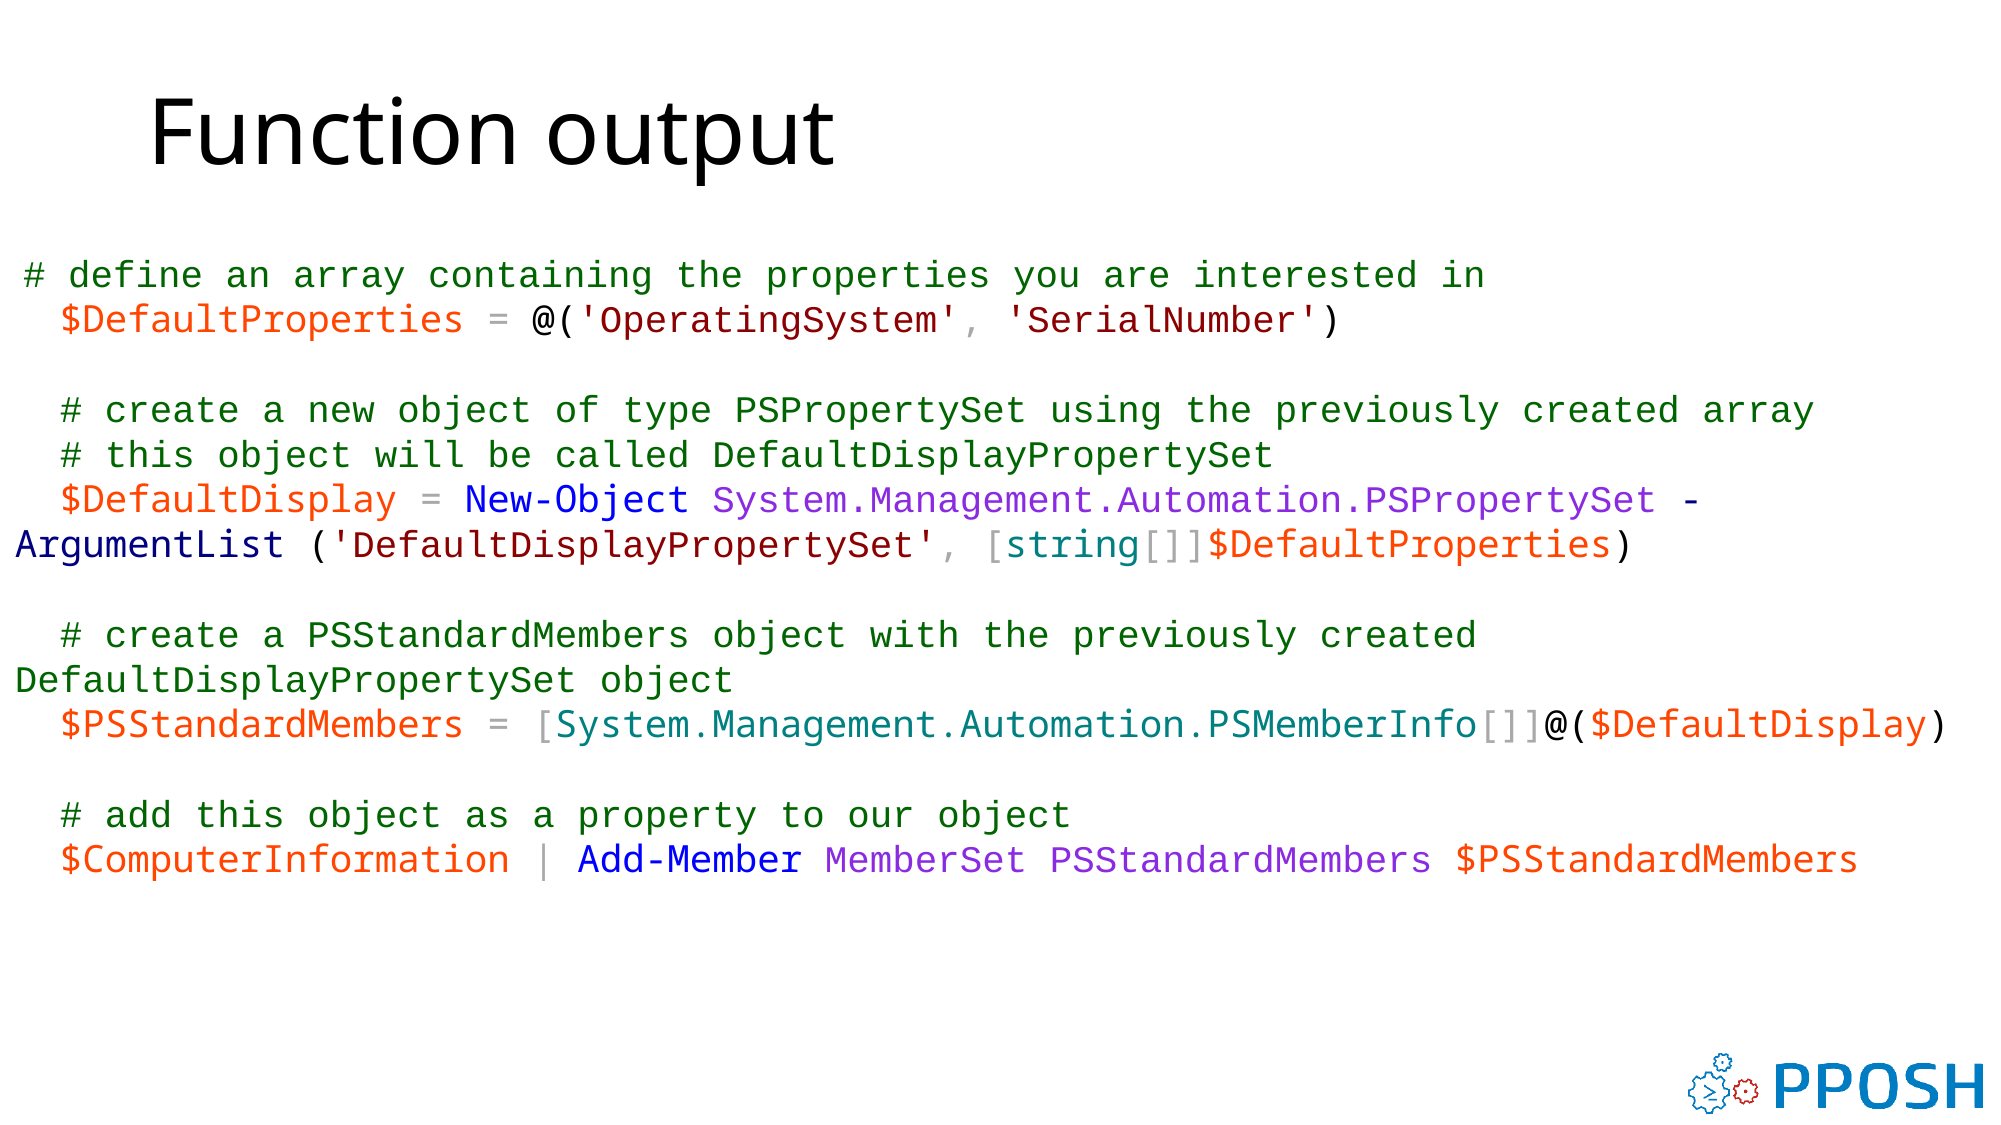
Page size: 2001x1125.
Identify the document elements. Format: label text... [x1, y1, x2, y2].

text_box # define an array containing the properties you are interested in $DefaultProperties = @('OperatingSystem', 'SerialNumber') # create a new object of type PSPropertySet using the previously created array # this object will be called DefaultDisplayPropertySet $DefaultDisplay = New-Object System.Management.Automation.PSPropertySet -ArgumentList ('DefaultDisplayPropertySet', [string[]]$DefaultProperties) # create a PSStandardMembers object with the previously created DefaultDisplayPropertySet object $PSStandardMembers = [System.Management.Automation.PSMemberInfo[]]@($DefaultDisplay) # add this object as a property to our object $ComputerInformation | Add-Member MemberSet PSStandardMembers $PSStandardMembers [0, 243, 1967, 888]
title Function output [132, 25, 1858, 243]
picture [1685, 1049, 1990, 1121]
